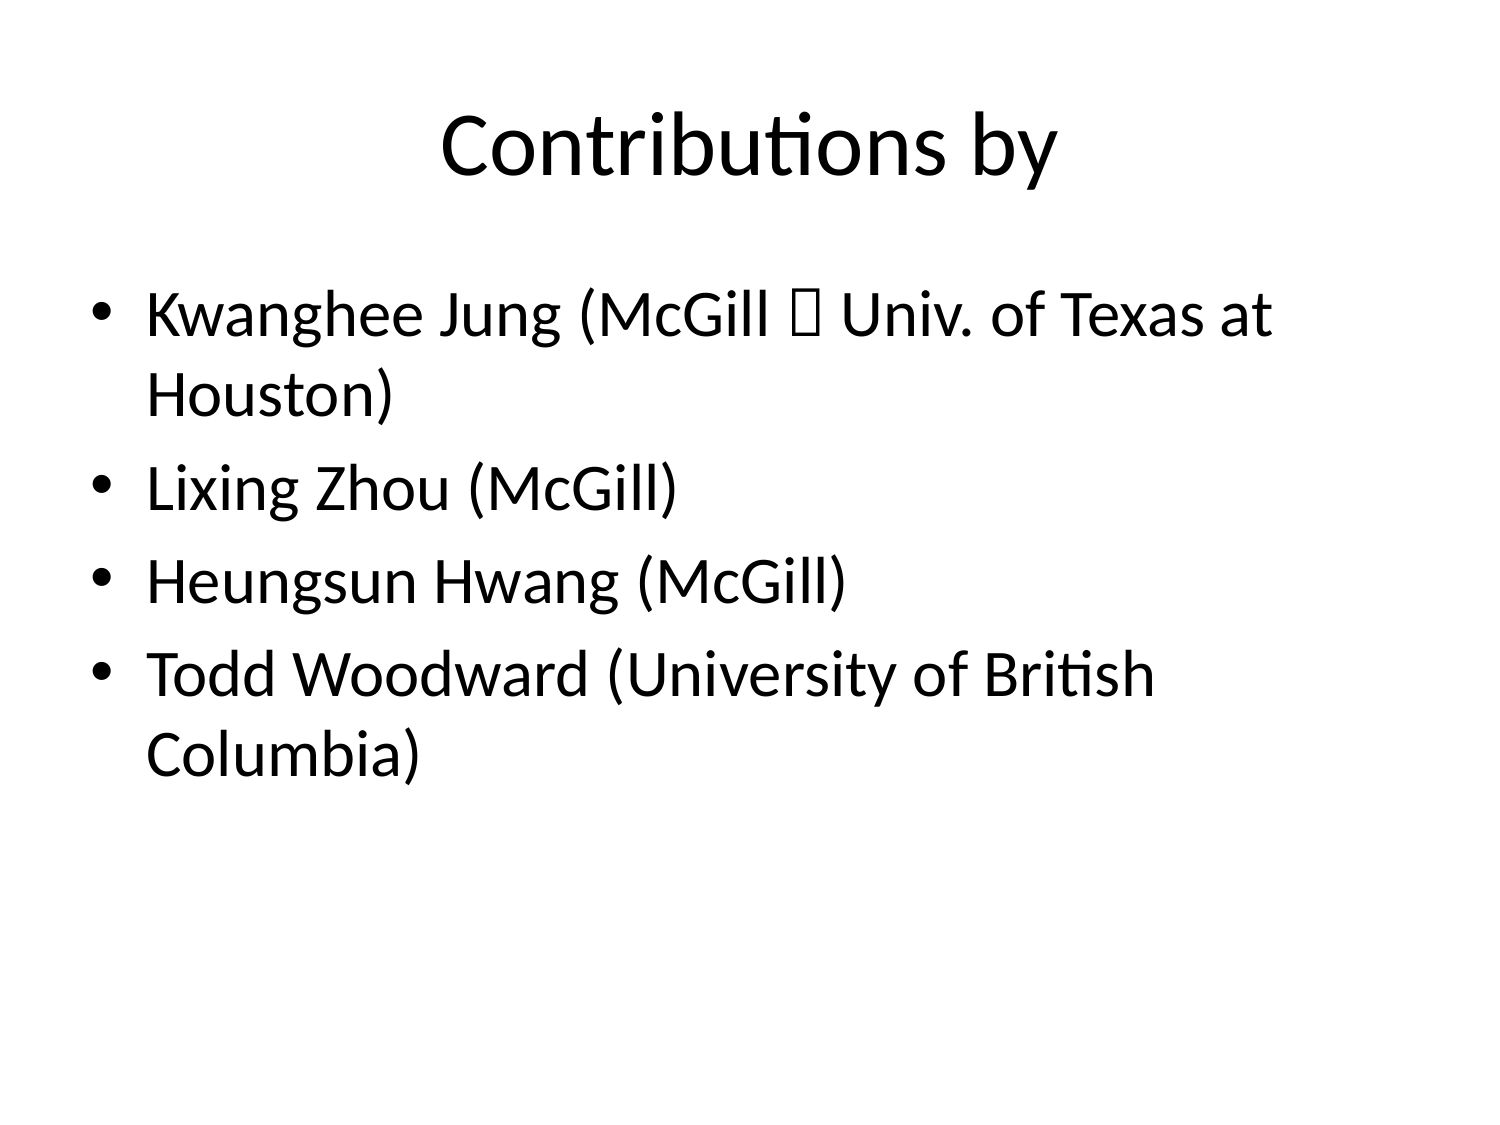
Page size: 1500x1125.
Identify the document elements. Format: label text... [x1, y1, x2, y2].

list Kwanghee Jung (McGill  Univ. of Texas at Houston) Lixing Zhou (McGill) Heungsun Hwang (McGill) Todd Woodward (University of British Columbia) [74, 262, 1426, 1006]
title Contributions by [74, 44, 1426, 233]
